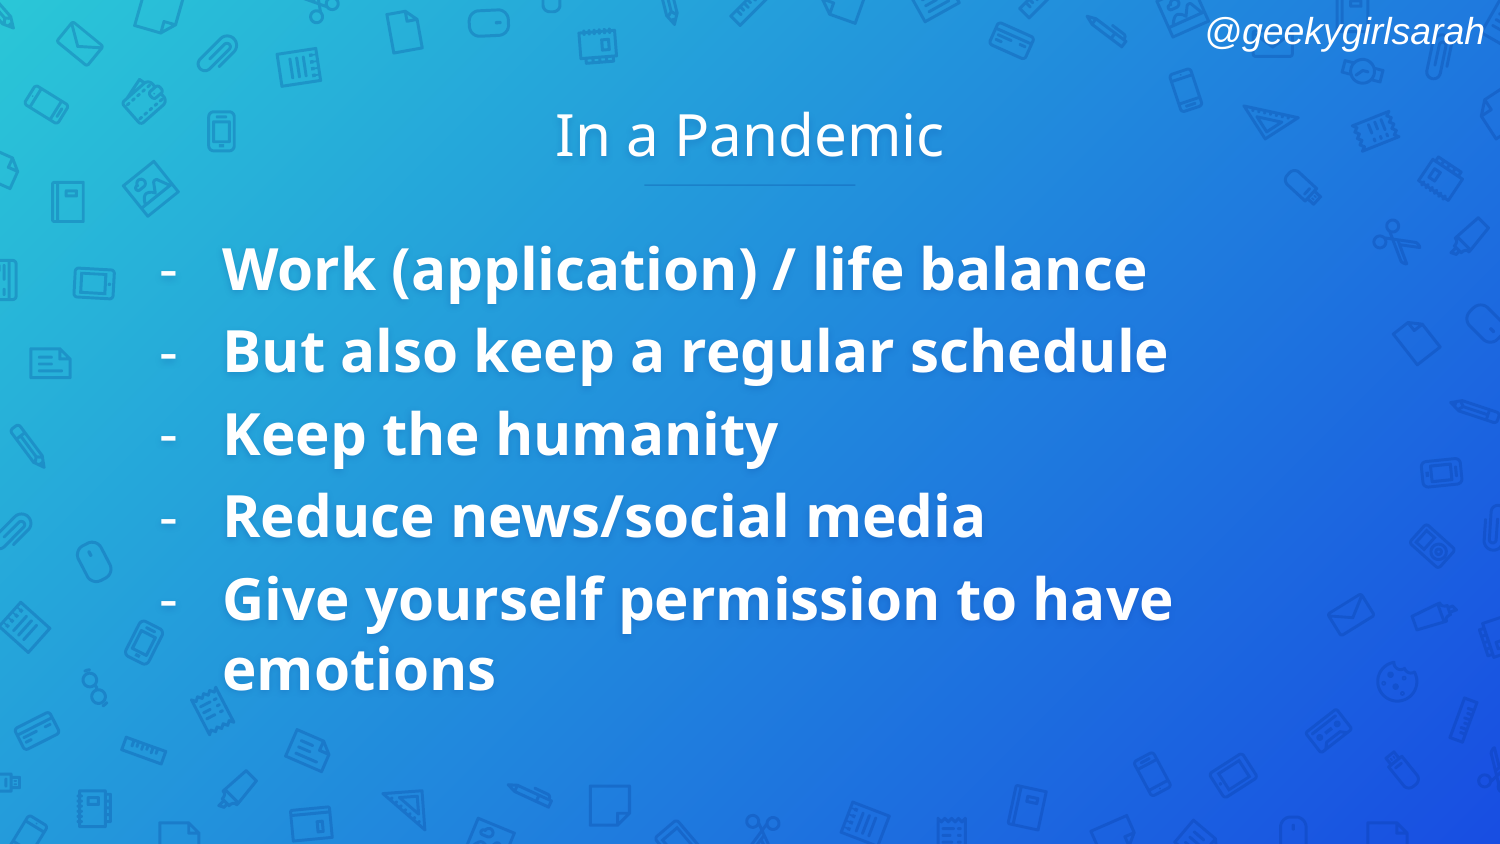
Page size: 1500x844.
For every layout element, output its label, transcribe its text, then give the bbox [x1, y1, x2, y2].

title In a Pandemic [61, 61, 1439, 184]
list Work (application) / life balance But also keep a regular schedule Keep the humanity Reduce news/social media Give yourself permission to have emotions [132, 217, 1388, 759]
